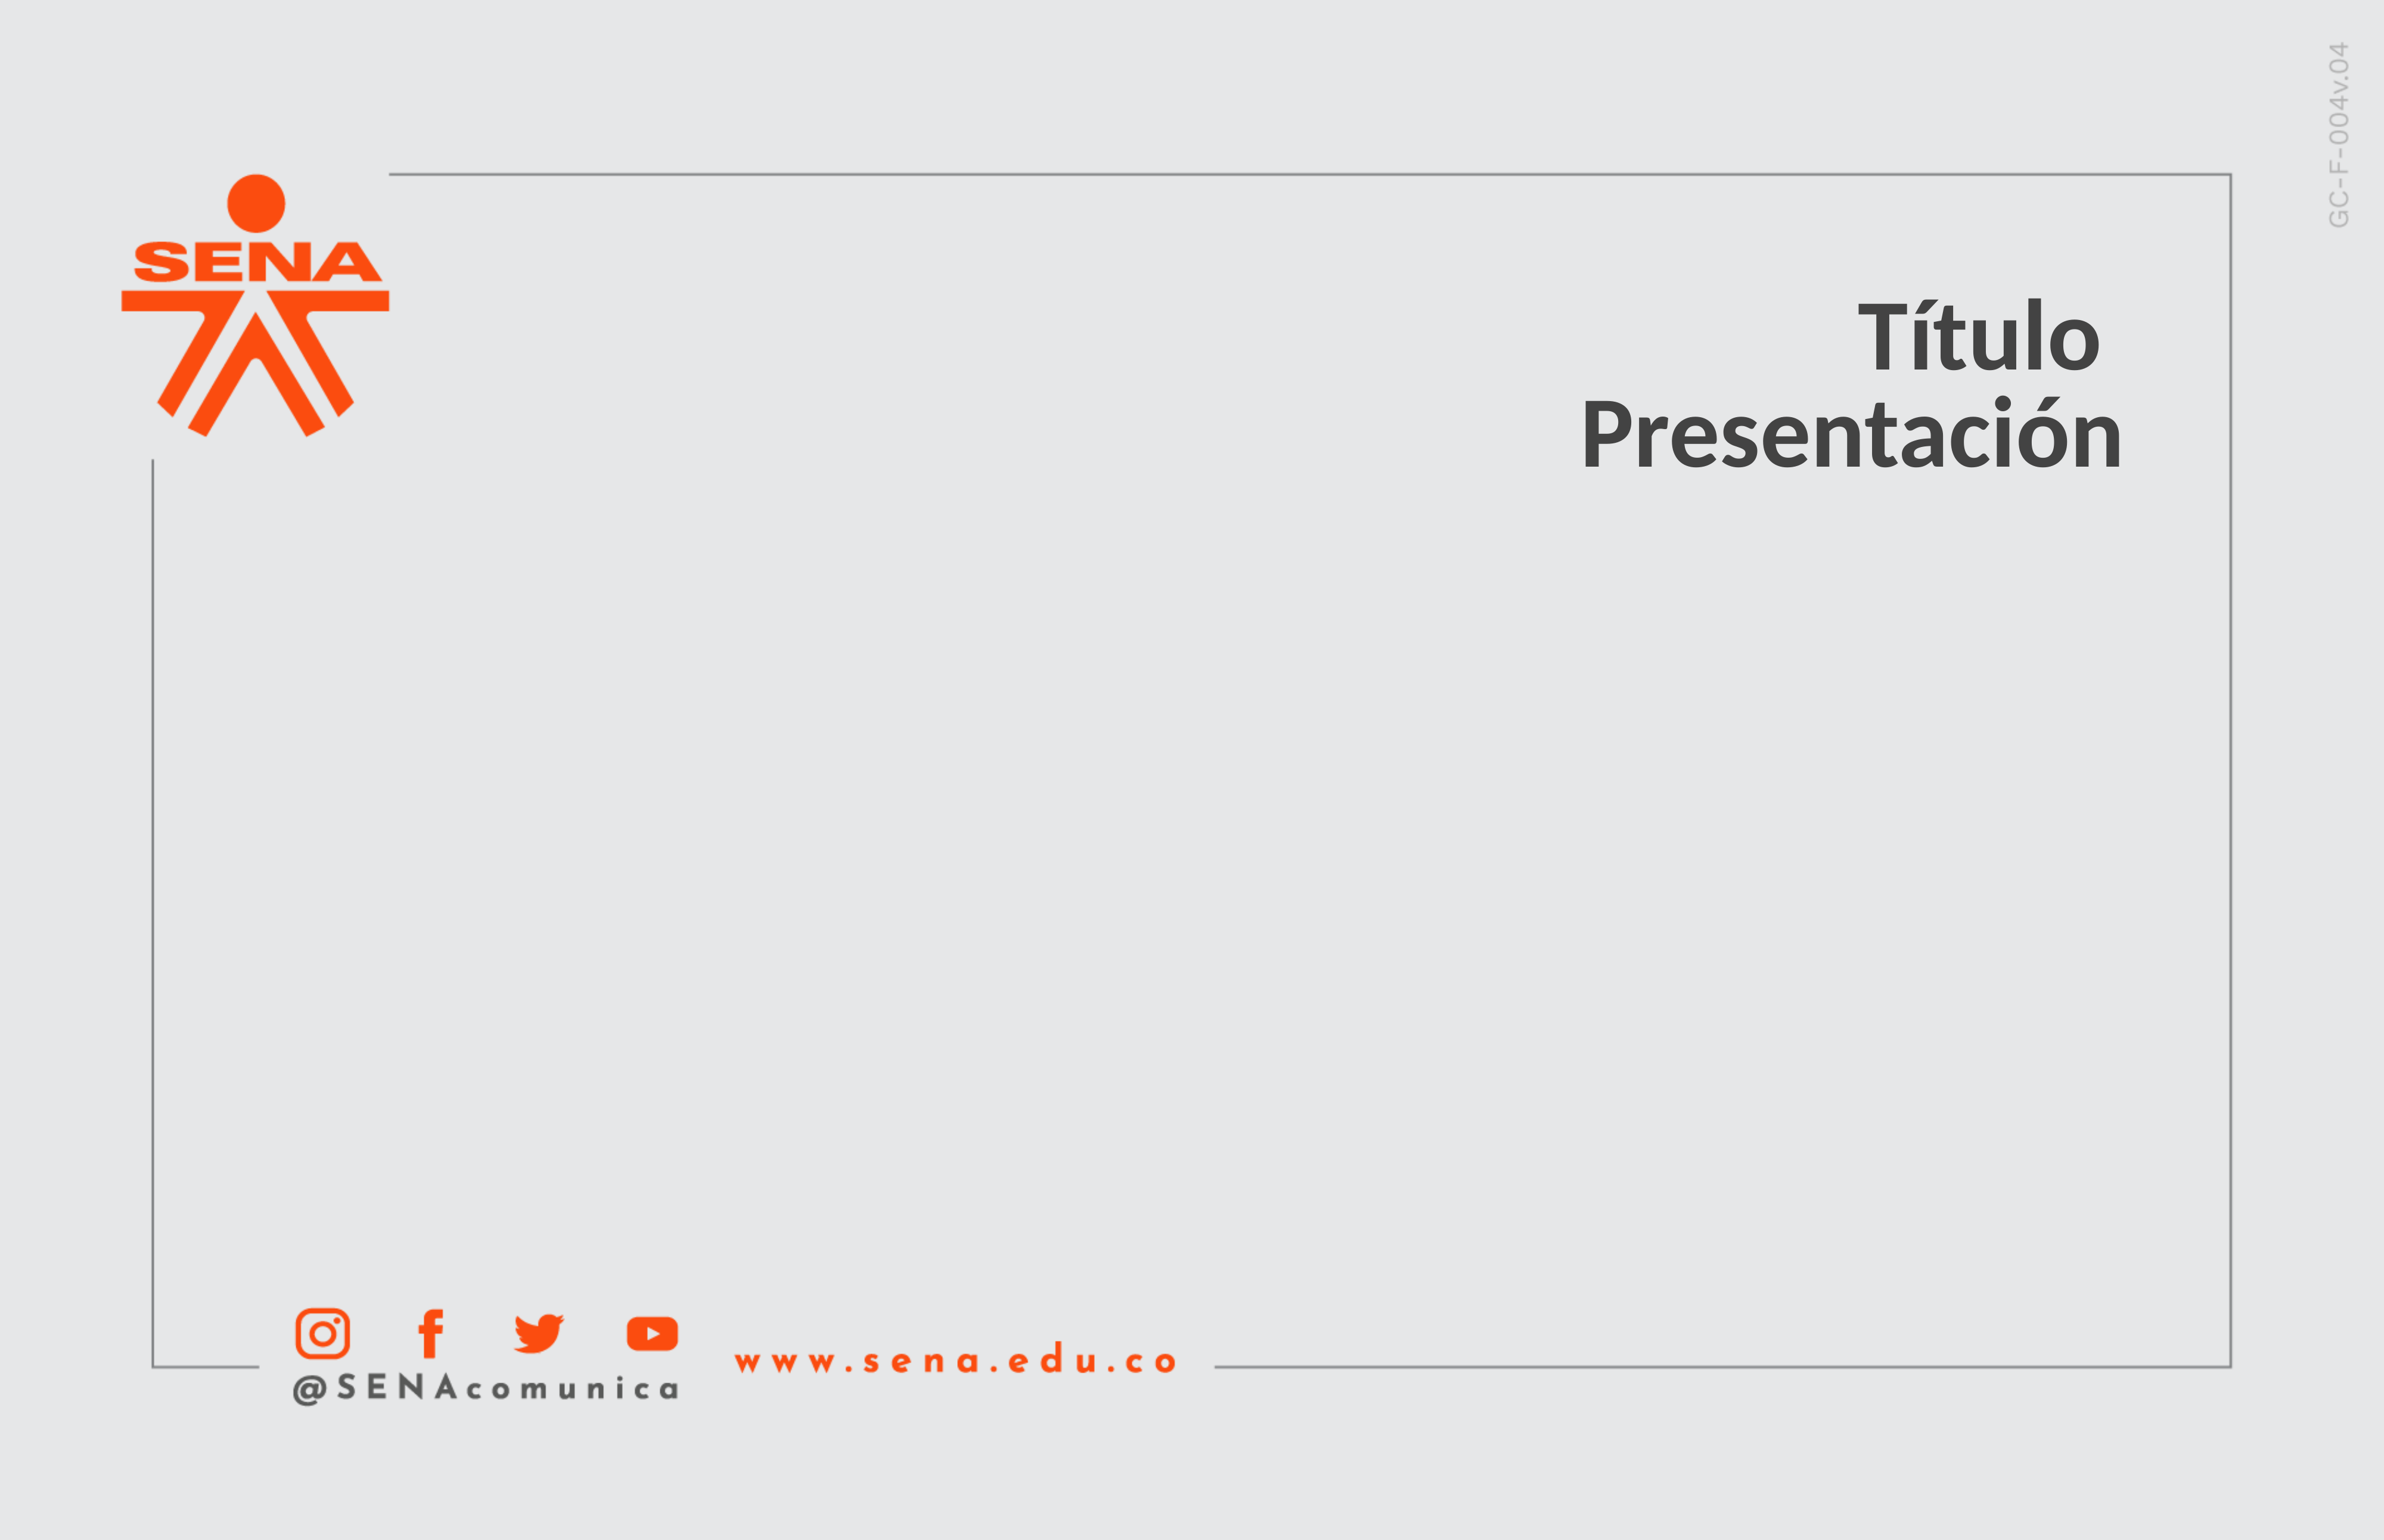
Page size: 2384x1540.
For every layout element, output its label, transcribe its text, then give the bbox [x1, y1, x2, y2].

picture [0, 0, 2384, 1540]
text_box Título Presentación [1471, 275, 2136, 494]
